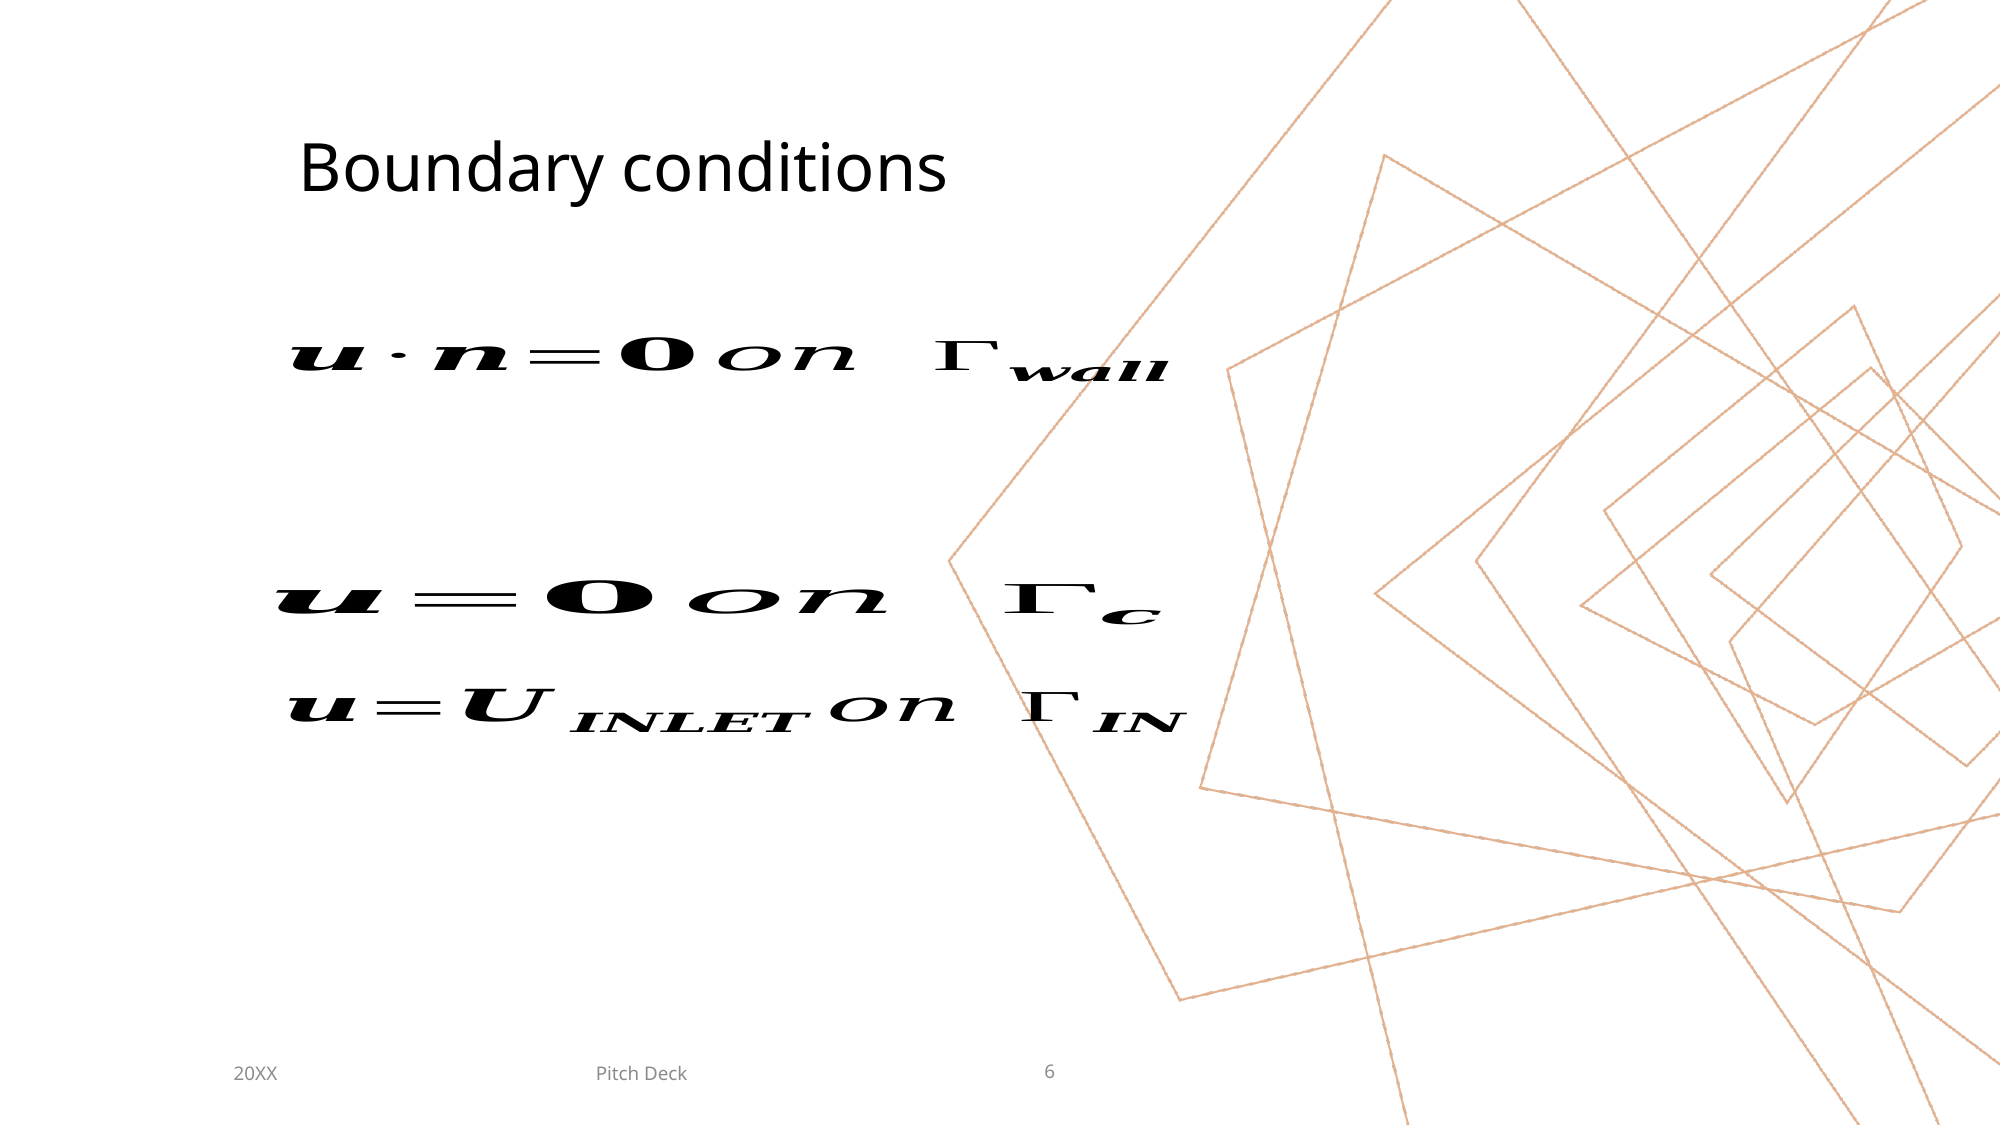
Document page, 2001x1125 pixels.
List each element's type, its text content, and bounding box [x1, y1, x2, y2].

slide_number 20XX [218, 1042, 381, 1103]
text_box Boundary conditions [283, 117, 1723, 213]
picture [900, 0, 2000, 1125]
slide_number 6 [908, 1042, 1071, 1103]
picture [900, 700, 909, 717]
footer Pitch Deck [437, 1042, 846, 1103]
